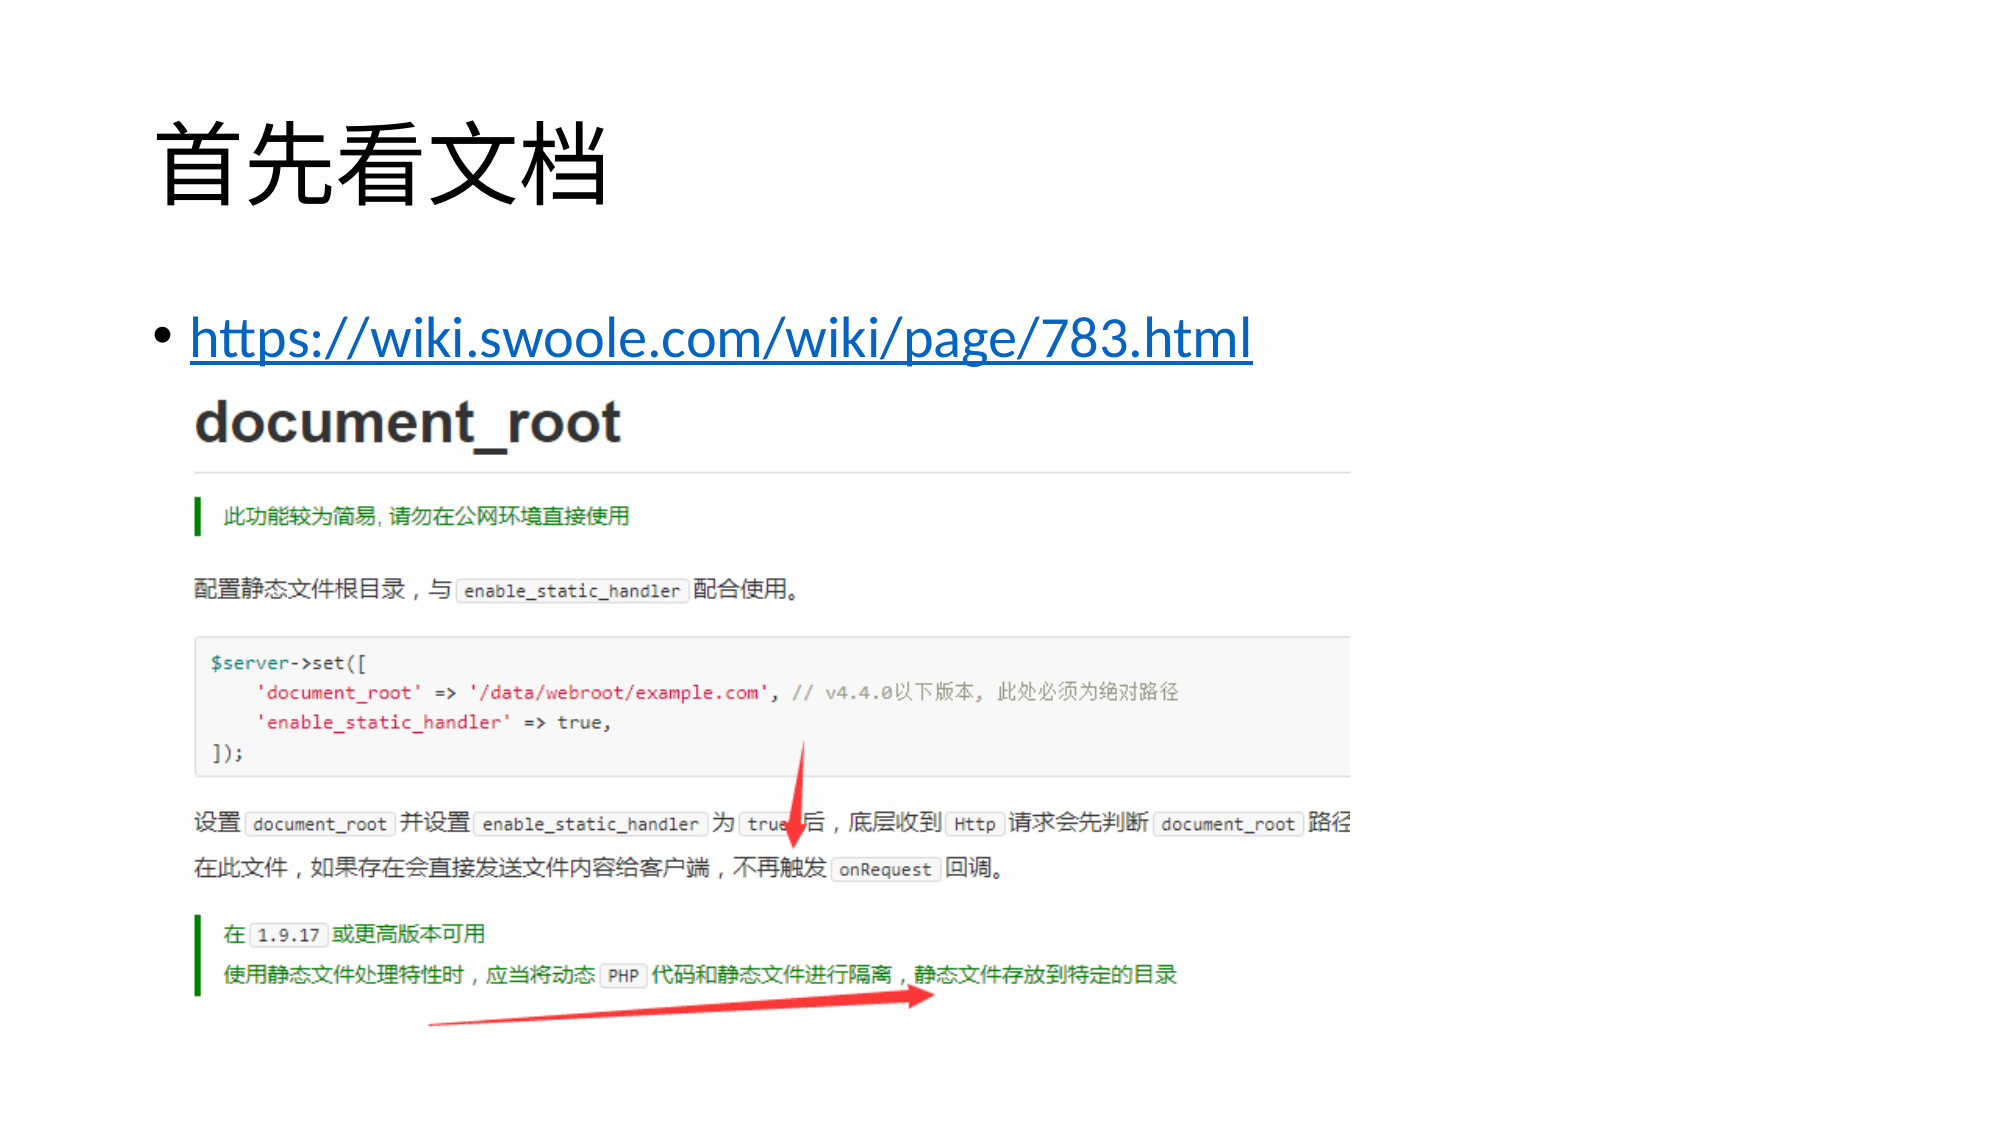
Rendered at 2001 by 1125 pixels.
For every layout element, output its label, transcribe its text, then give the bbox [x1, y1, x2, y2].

title 首先看文档 [137, 59, 1863, 278]
list https://wiki.swoole.com/wiki/page/783.html [137, 299, 1863, 1014]
picture [161, 383, 1350, 1045]
